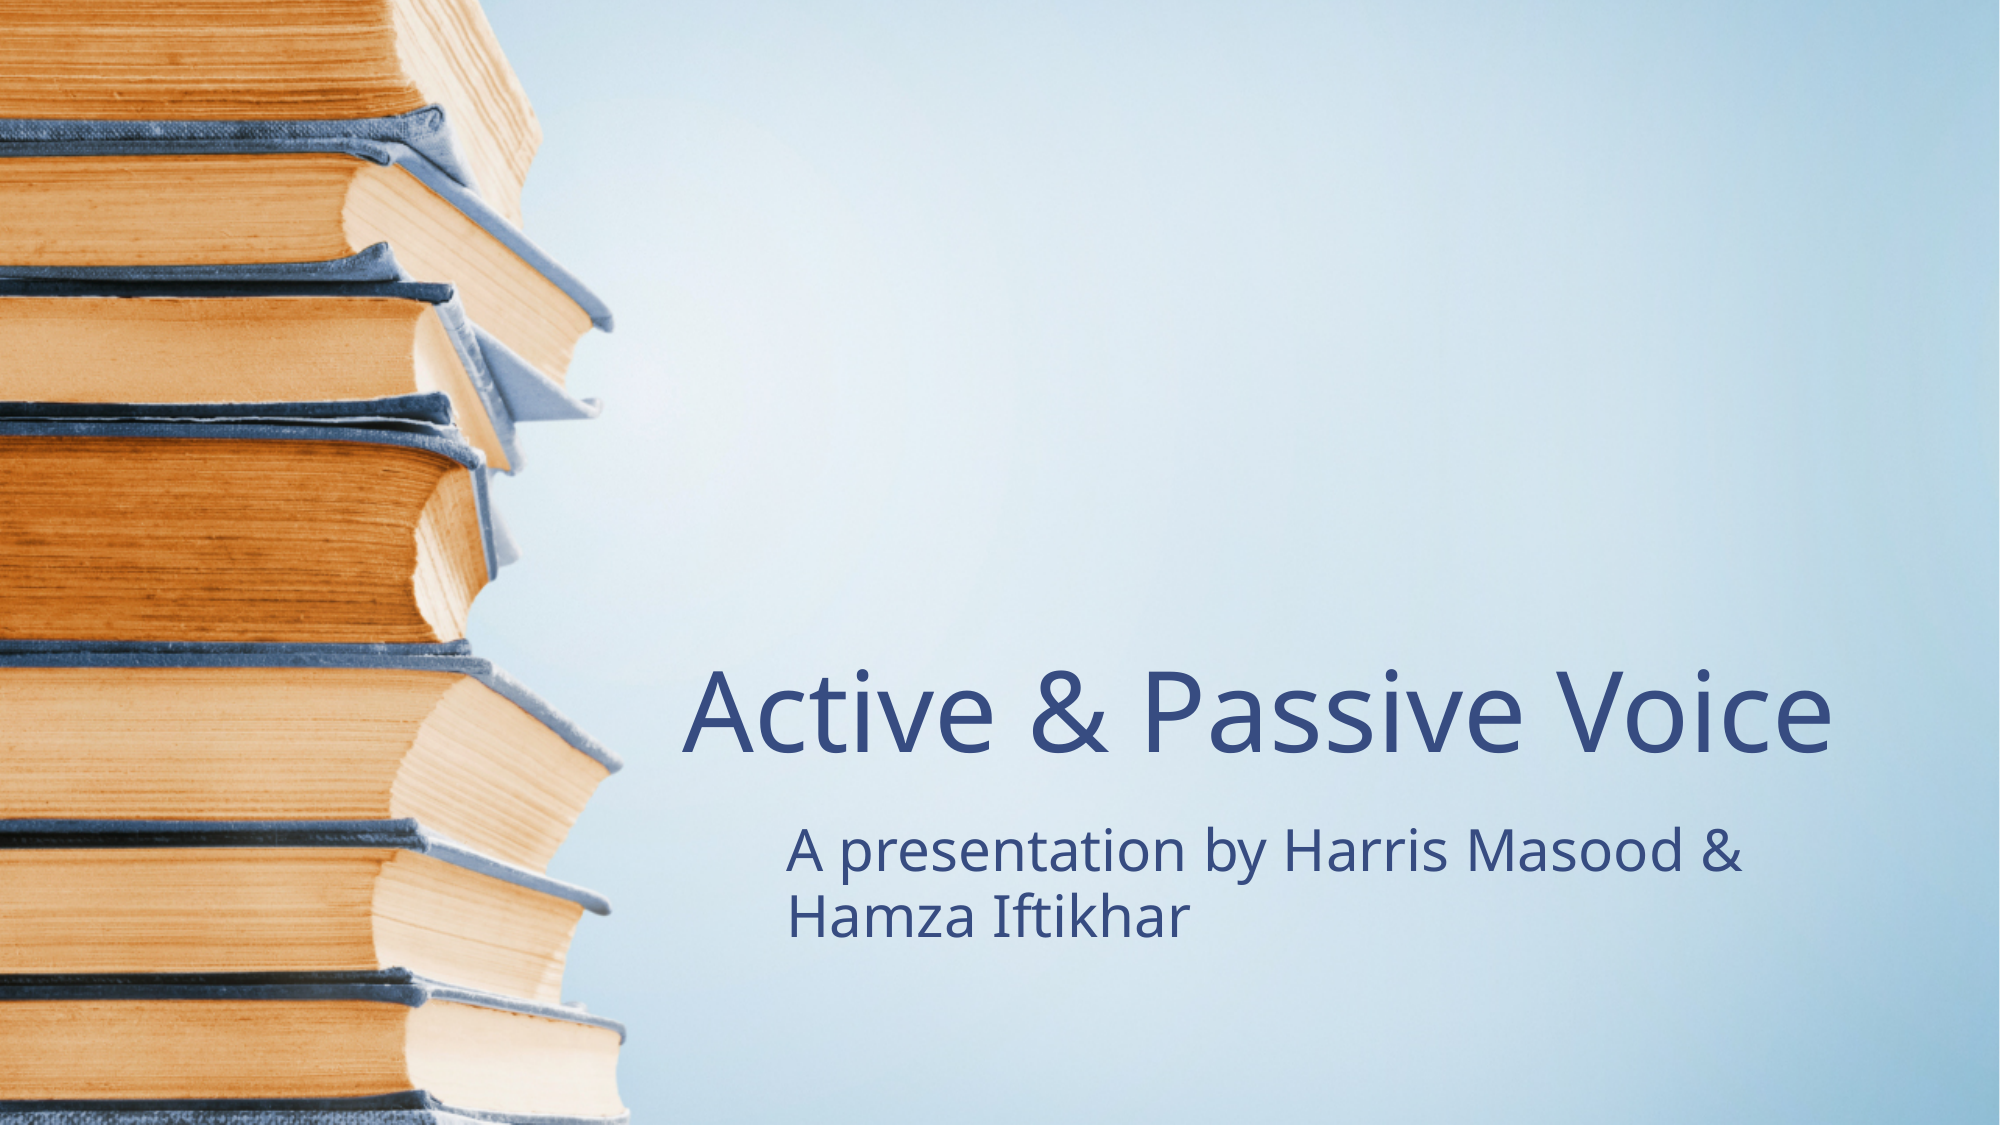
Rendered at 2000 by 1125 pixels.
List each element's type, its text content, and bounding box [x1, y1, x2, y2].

title Active & Passive Voice [662, 245, 1975, 787]
subtitle A presentation by Harris Masood & Hamza Iftikhar [766, 808, 1917, 1013]
picture [0, 0, 2000, 1125]
